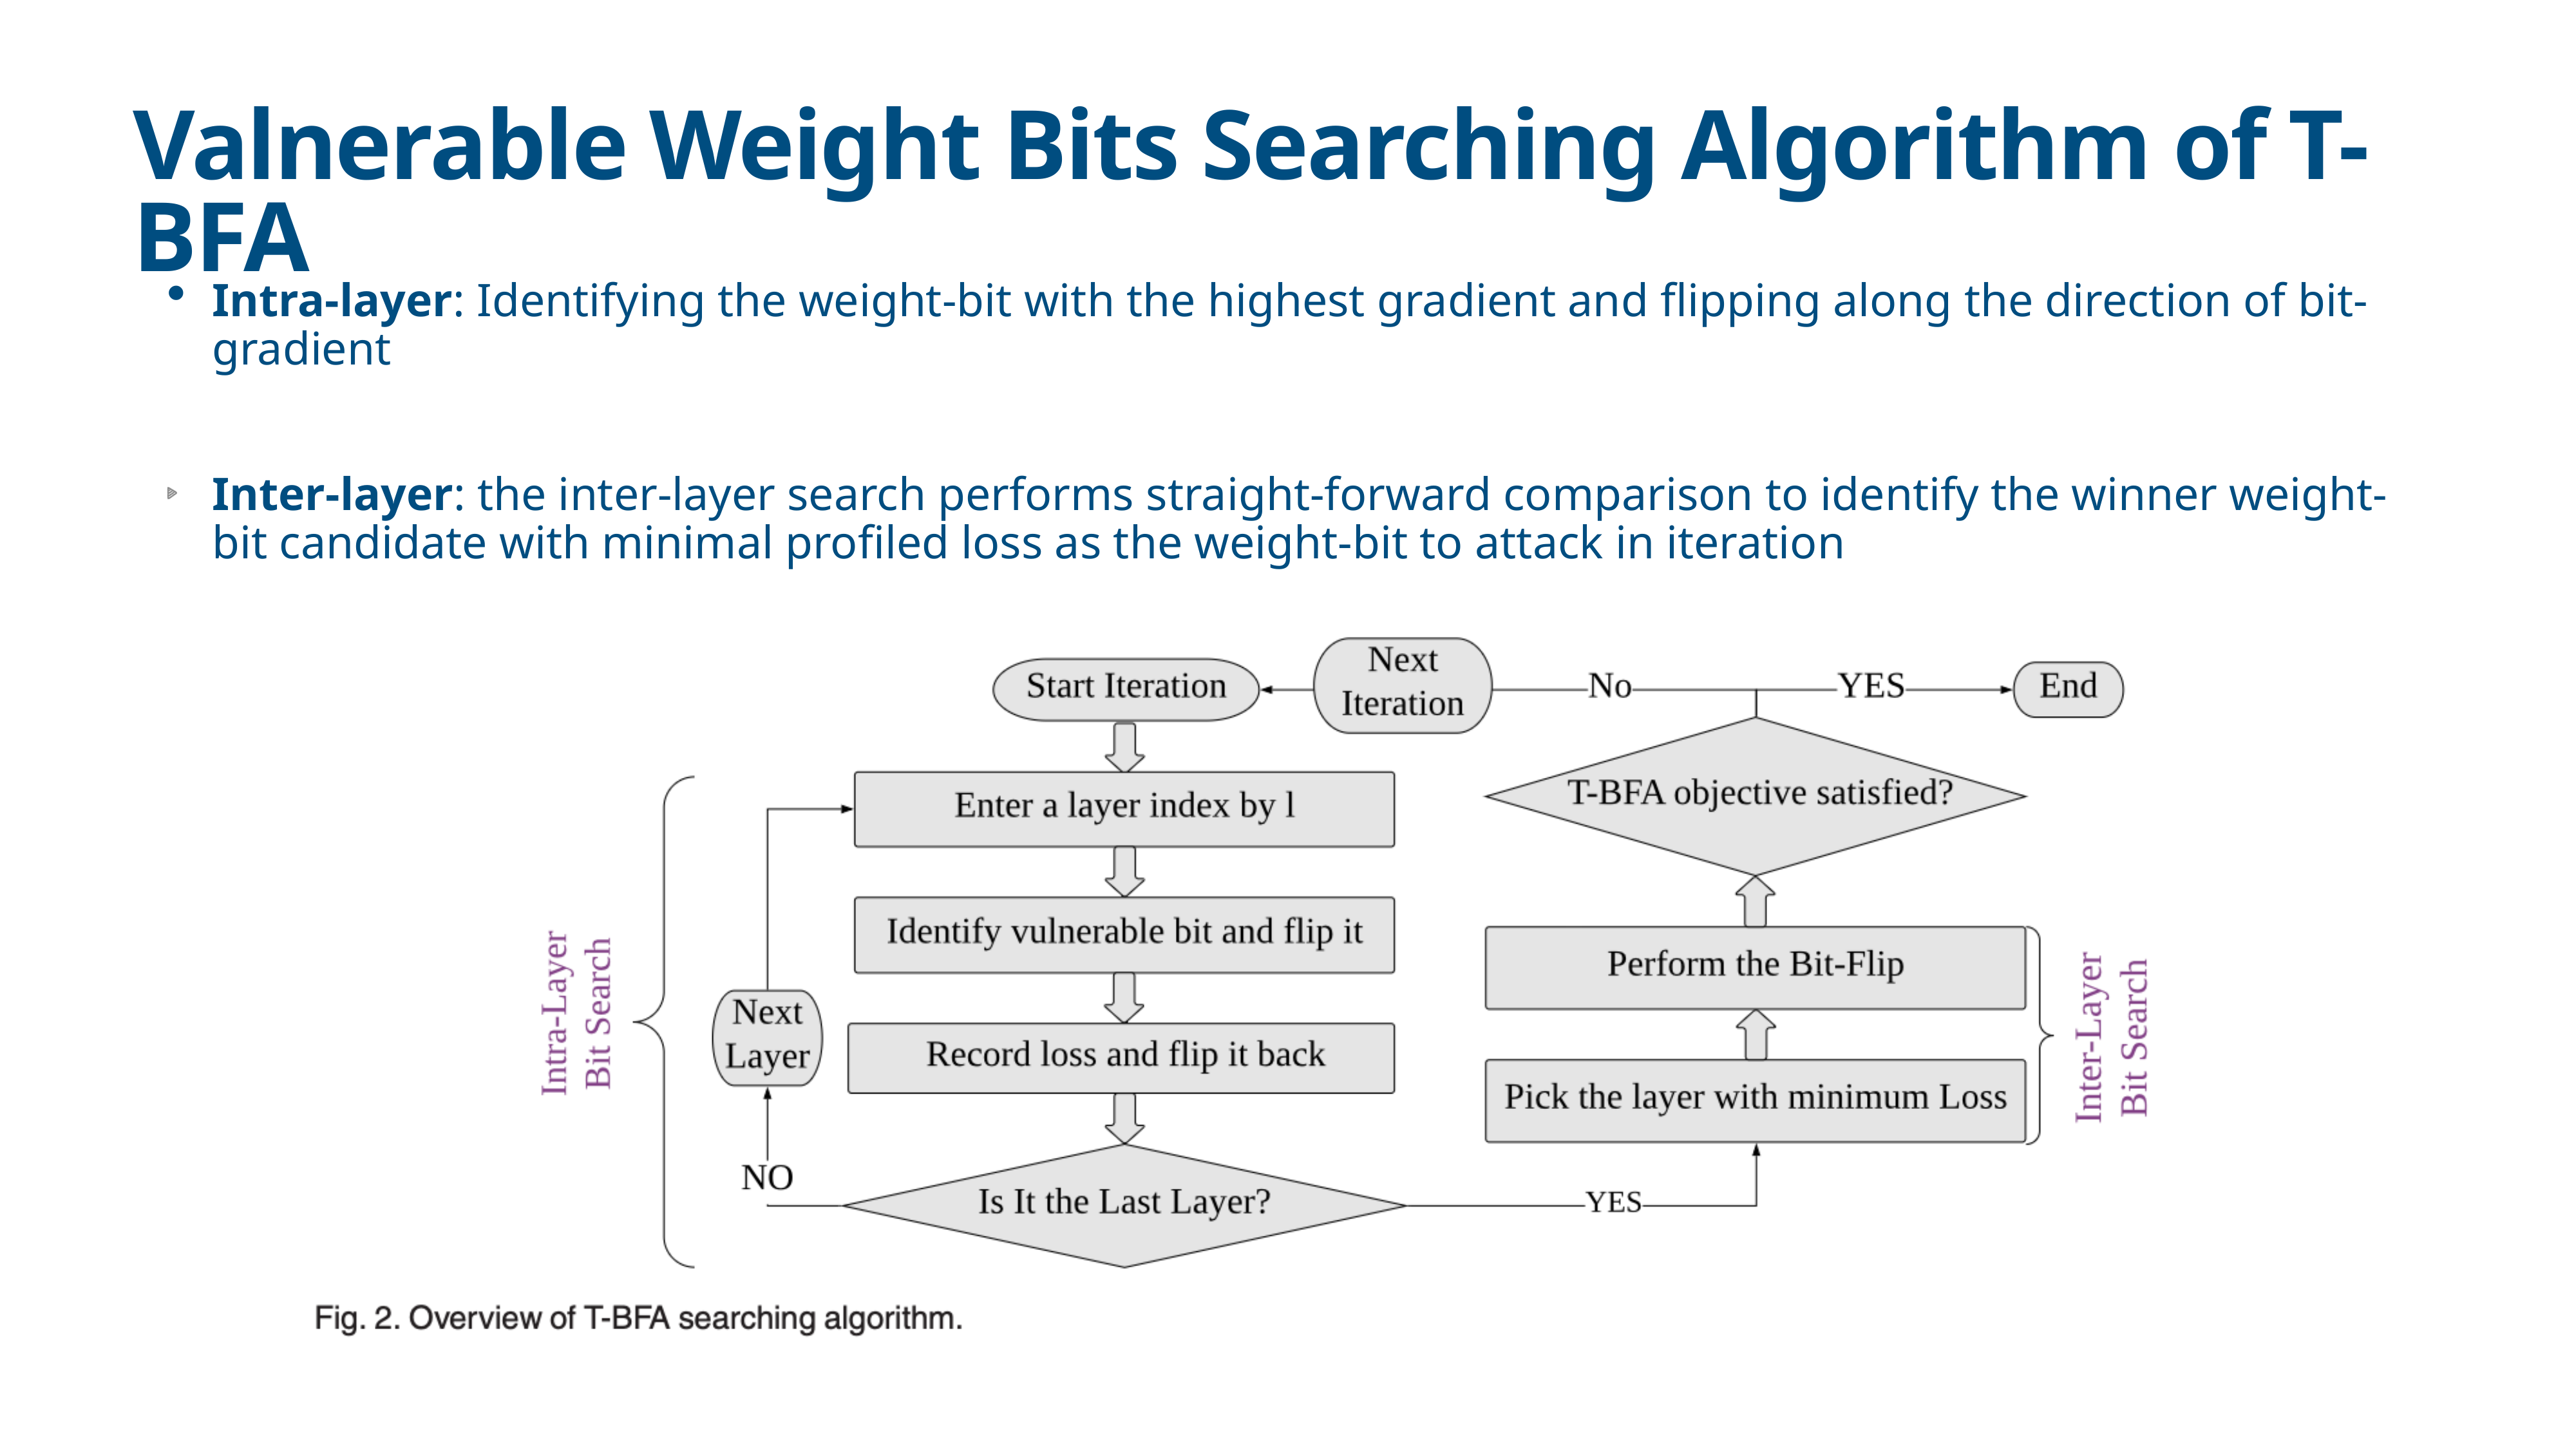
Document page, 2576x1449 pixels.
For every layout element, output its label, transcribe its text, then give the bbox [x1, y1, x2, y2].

list Intra-layer: Identifying the weight-bit with the highest gradient and flipping along the direction of bit-gradient Inter-layer: the inter-layer search performs straight-forward comparison to identify the winner weight-bit candidate with minimal profiled loss as the weight-bit to attack in iteration [161, 272, 2415, 585]
picture [293, 604, 2282, 1362]
picture [167, 486, 178, 500]
title Valnerable Weight Bits Searching Algorithm of T-BFA [127, 100, 2449, 252]
